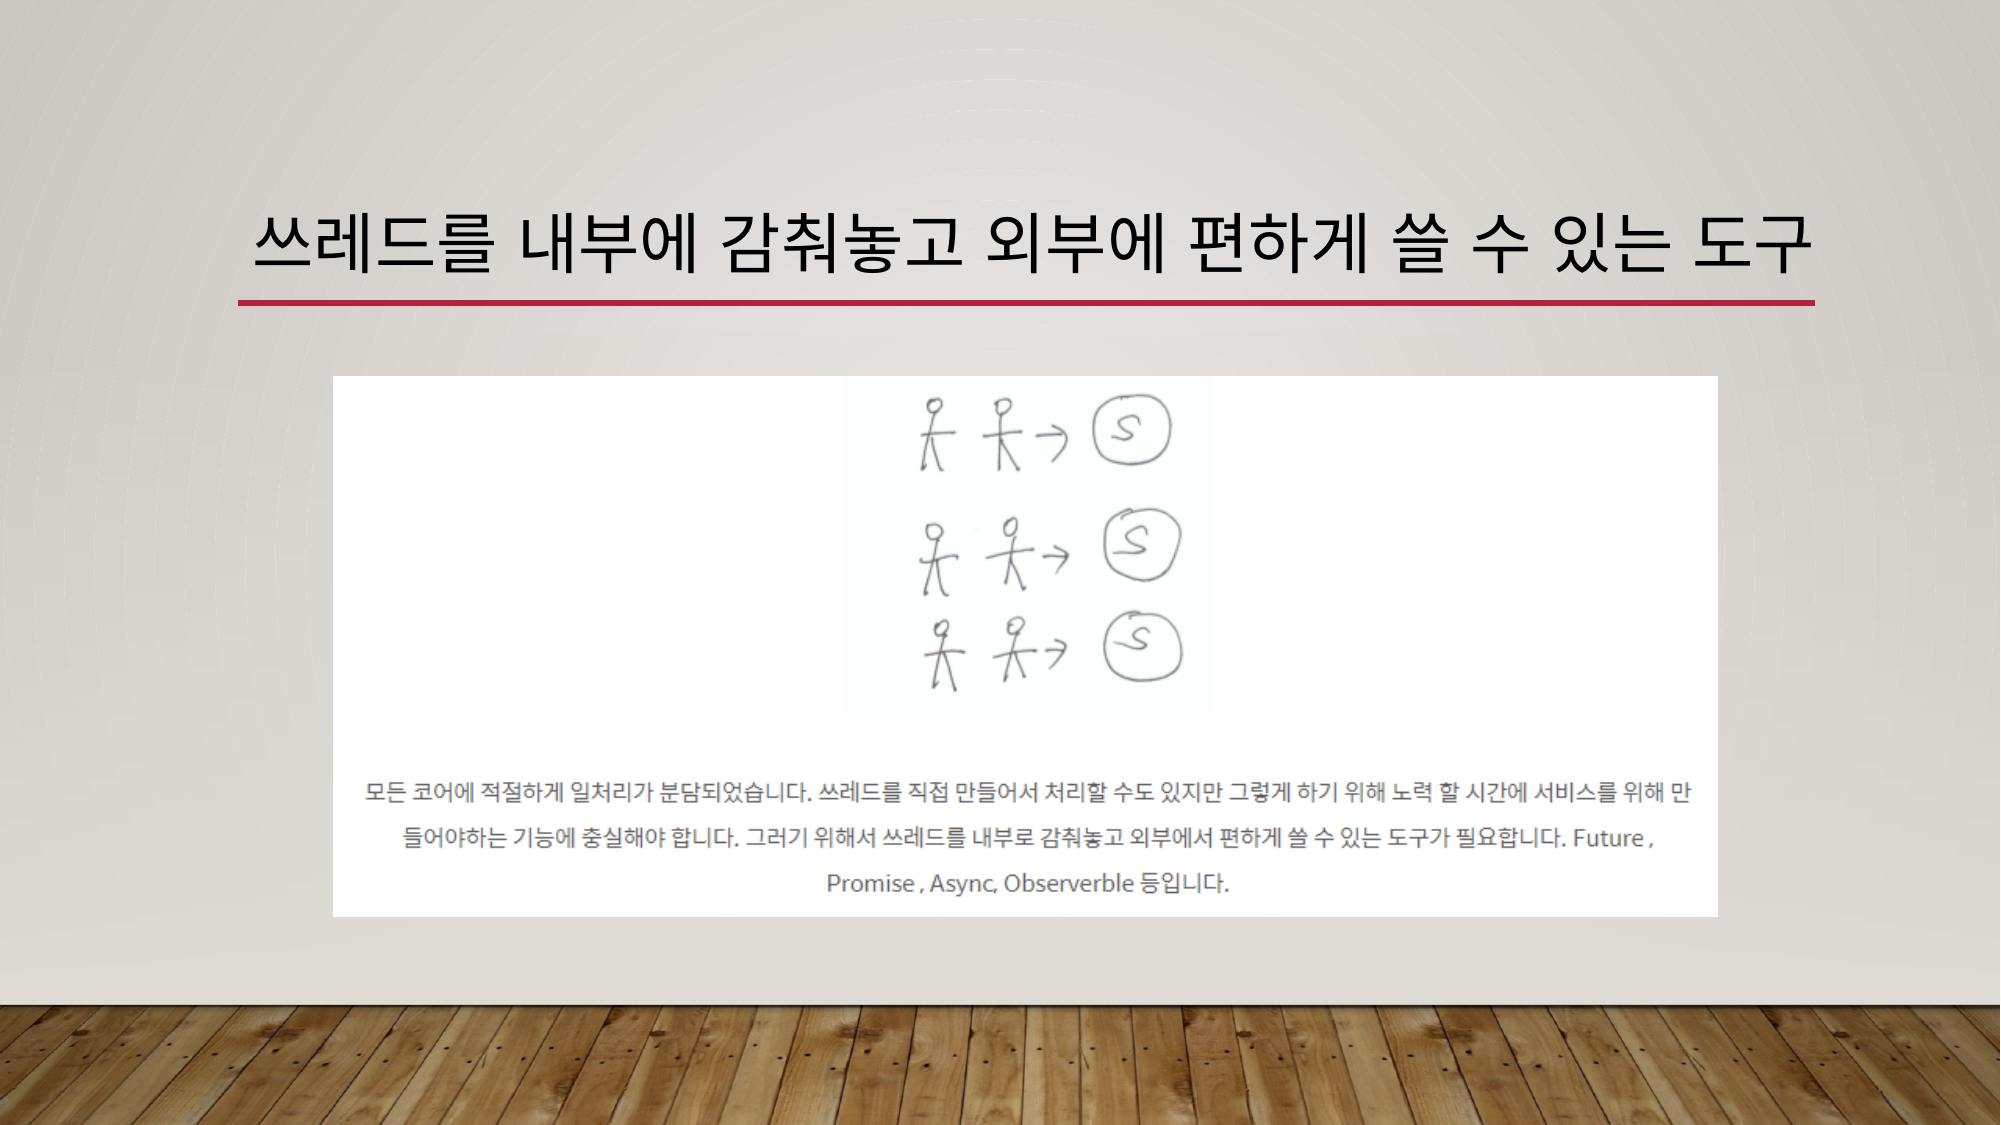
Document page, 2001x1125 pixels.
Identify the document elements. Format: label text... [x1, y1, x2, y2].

title 쓰레드를 내부에 감춰놓고 외부에 편하게 쓸 수 있는 도구 [237, 203, 2000, 377]
picture [0, 1005, 2000, 1125]
picture [333, 375, 1719, 917]
